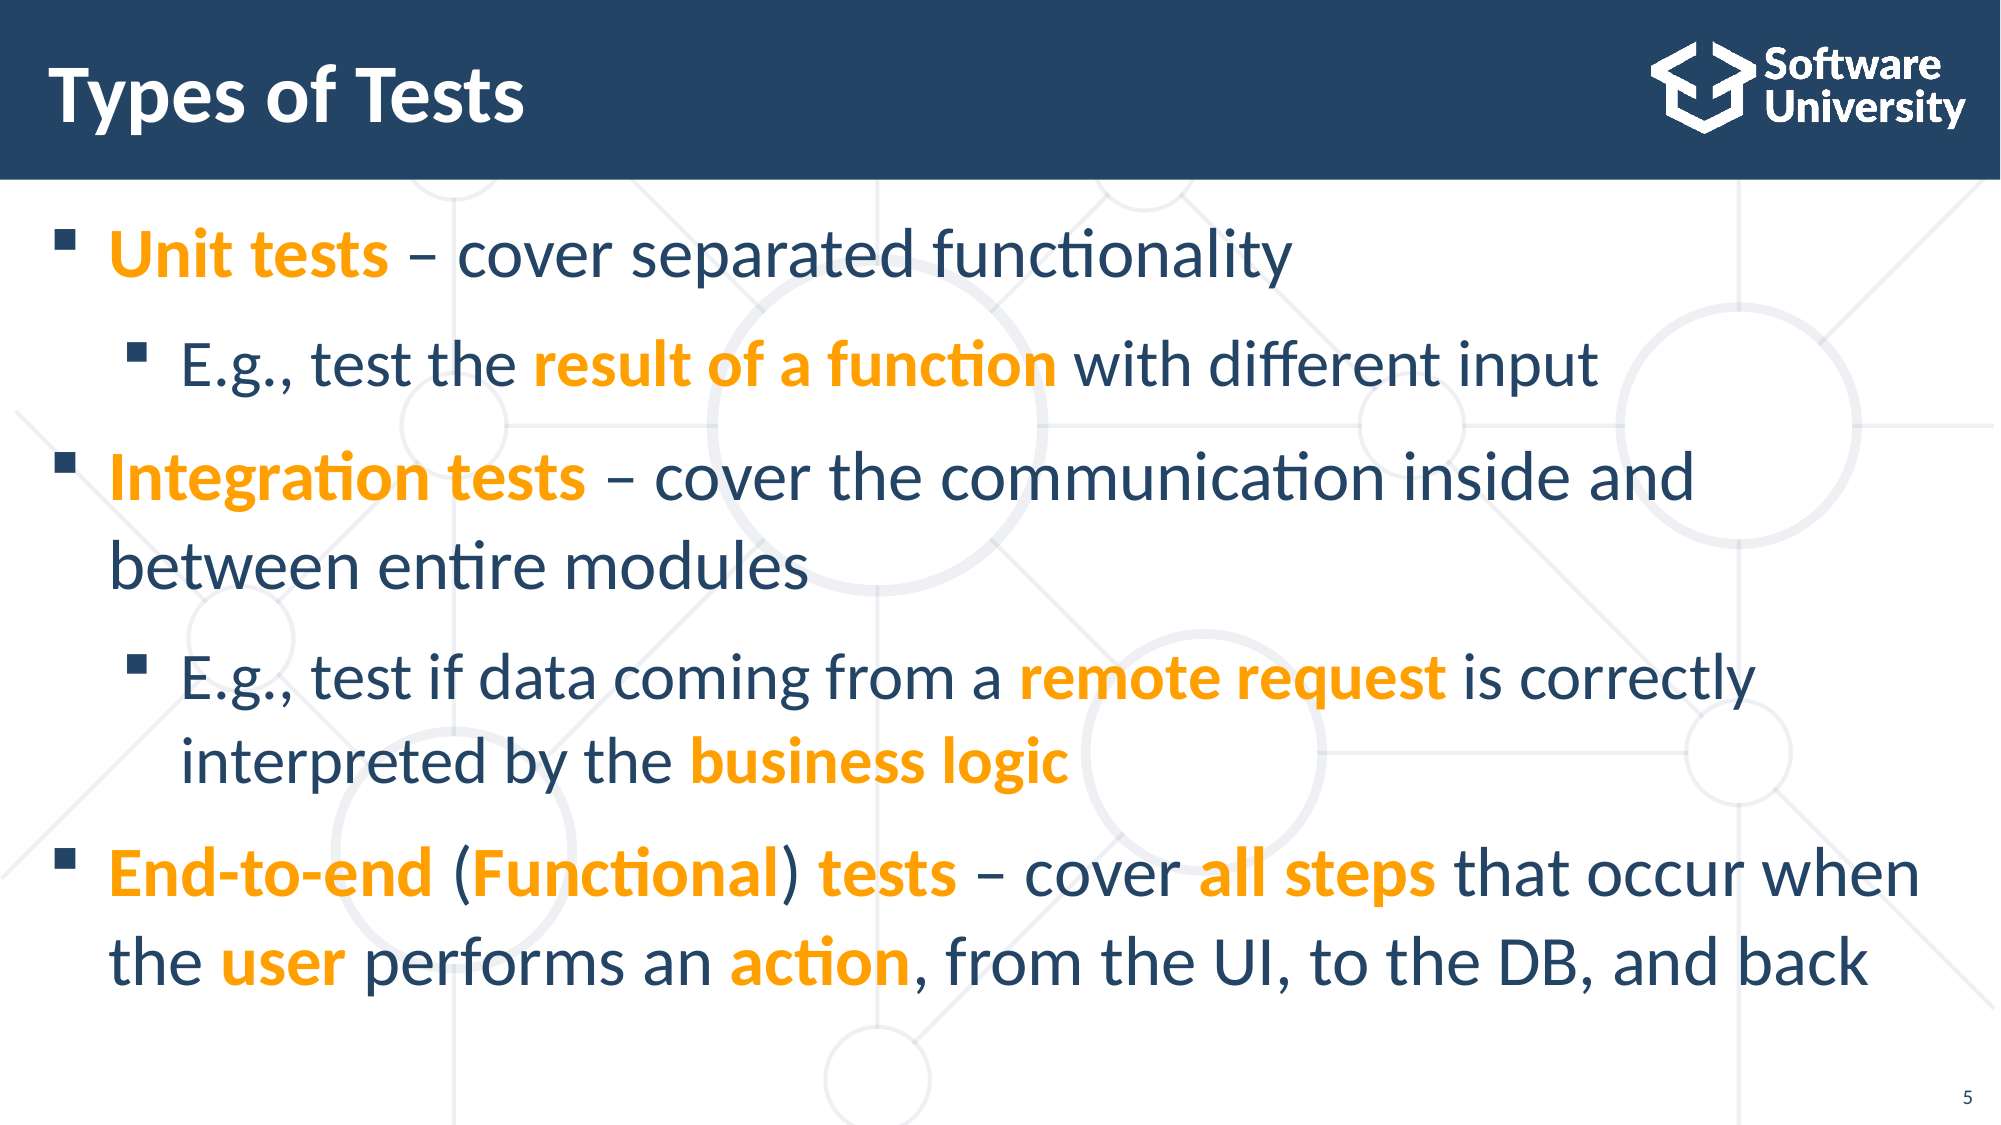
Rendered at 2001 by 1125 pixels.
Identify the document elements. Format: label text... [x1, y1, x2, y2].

title Types of Tests [31, 16, 1625, 162]
list Unit tests – cover separated functionality E.g., test the result of a function with different input Integration tests – cover the communication inside and between entire modules E.g., test if data coming from a remote request is correctly interpreted by the business logic End-to-end (Functional) tests – cover all steps that occur when the user performs an action, from the UI, to the DB, and back [31, 196, 1970, 1104]
slide_number 5 [1927, 1067, 1989, 1117]
picture [1651, 41, 1966, 134]
